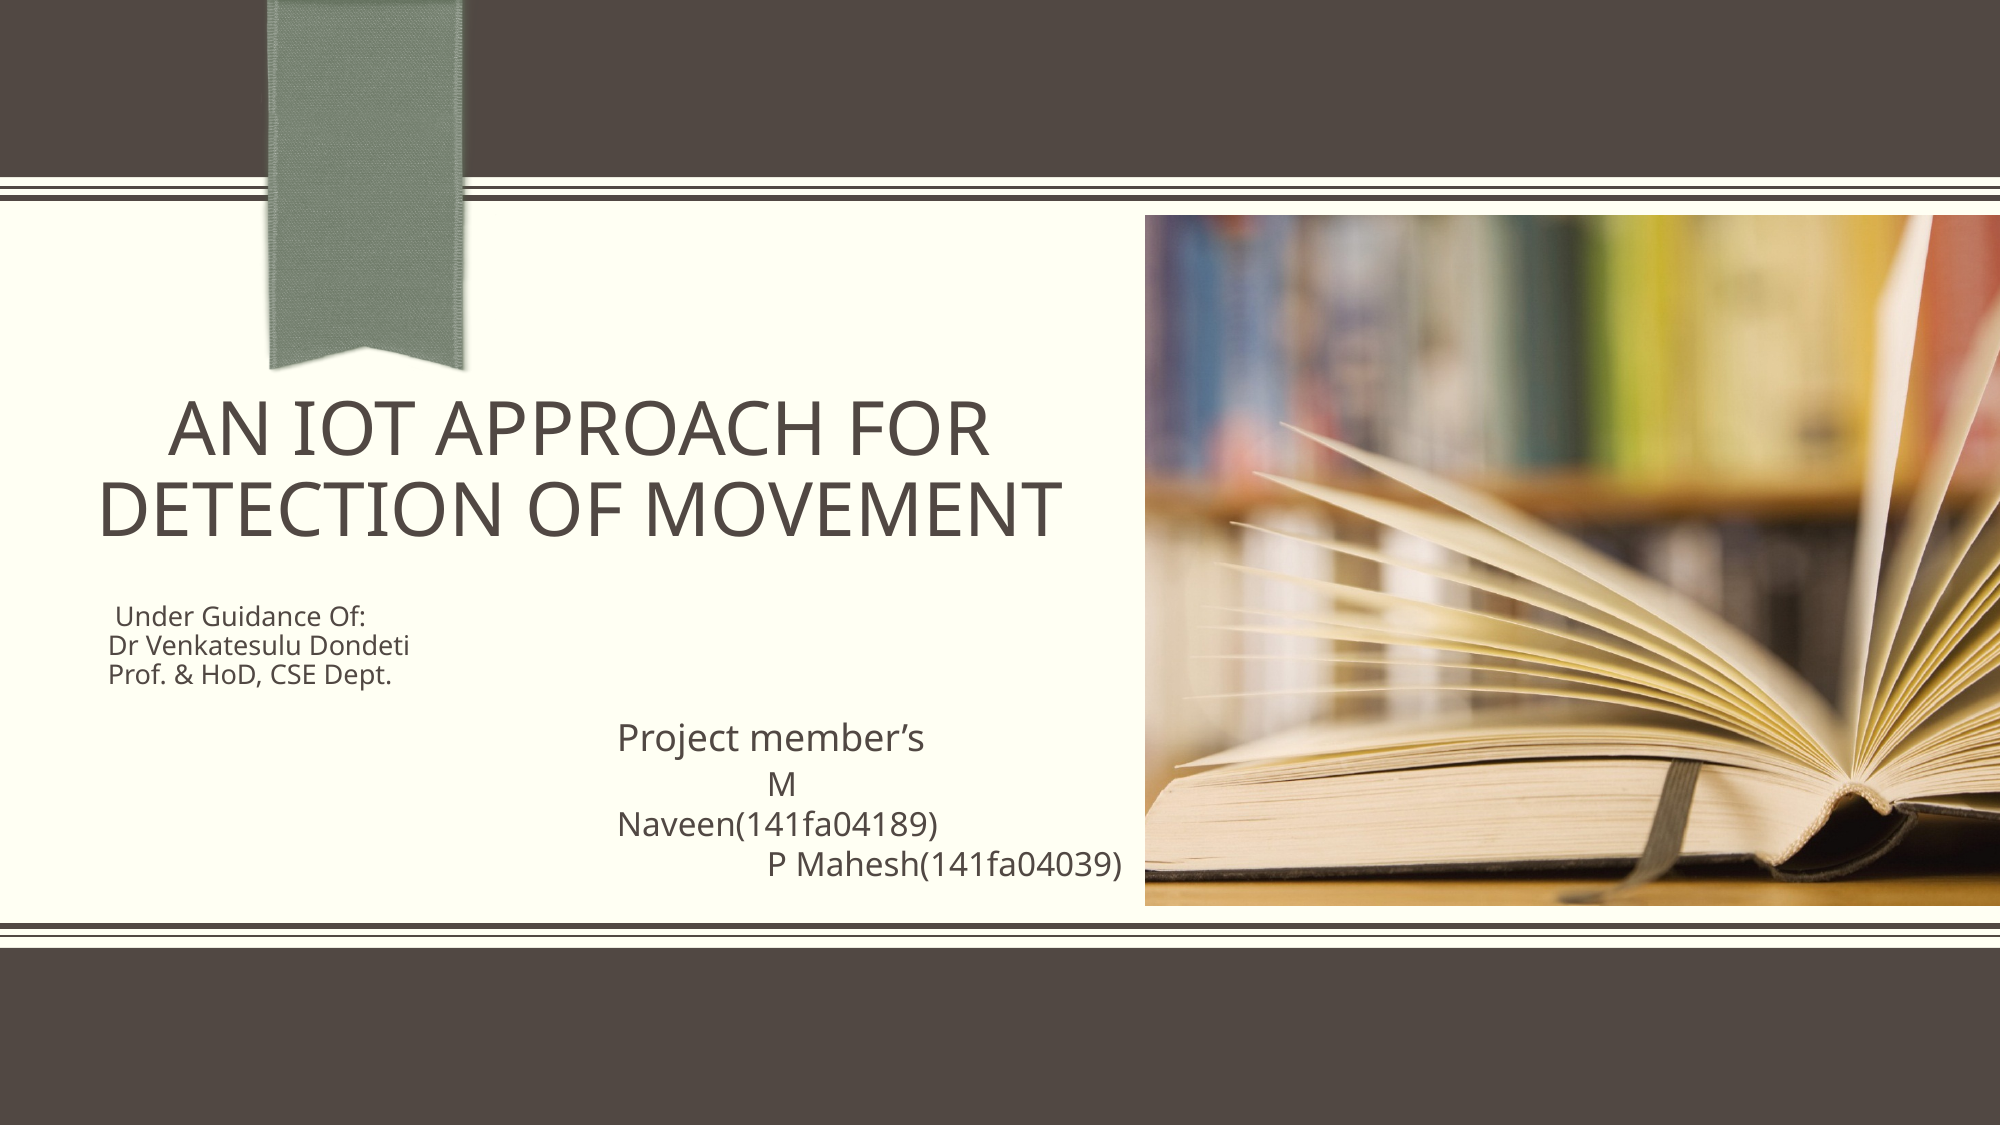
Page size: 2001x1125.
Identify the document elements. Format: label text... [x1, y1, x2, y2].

title an iot approach for detection of movement [20, 376, 1139, 567]
picture [1145, 214, 2000, 906]
subtitle Under Guidance Of: Dr Venkatesulu Dondeti Prof. & HoD, CSE Dept. [0, 595, 538, 800]
text_box Project member’s M Naveen(141fa04189) P Mahesh(141fa04039) [602, 706, 1139, 891]
